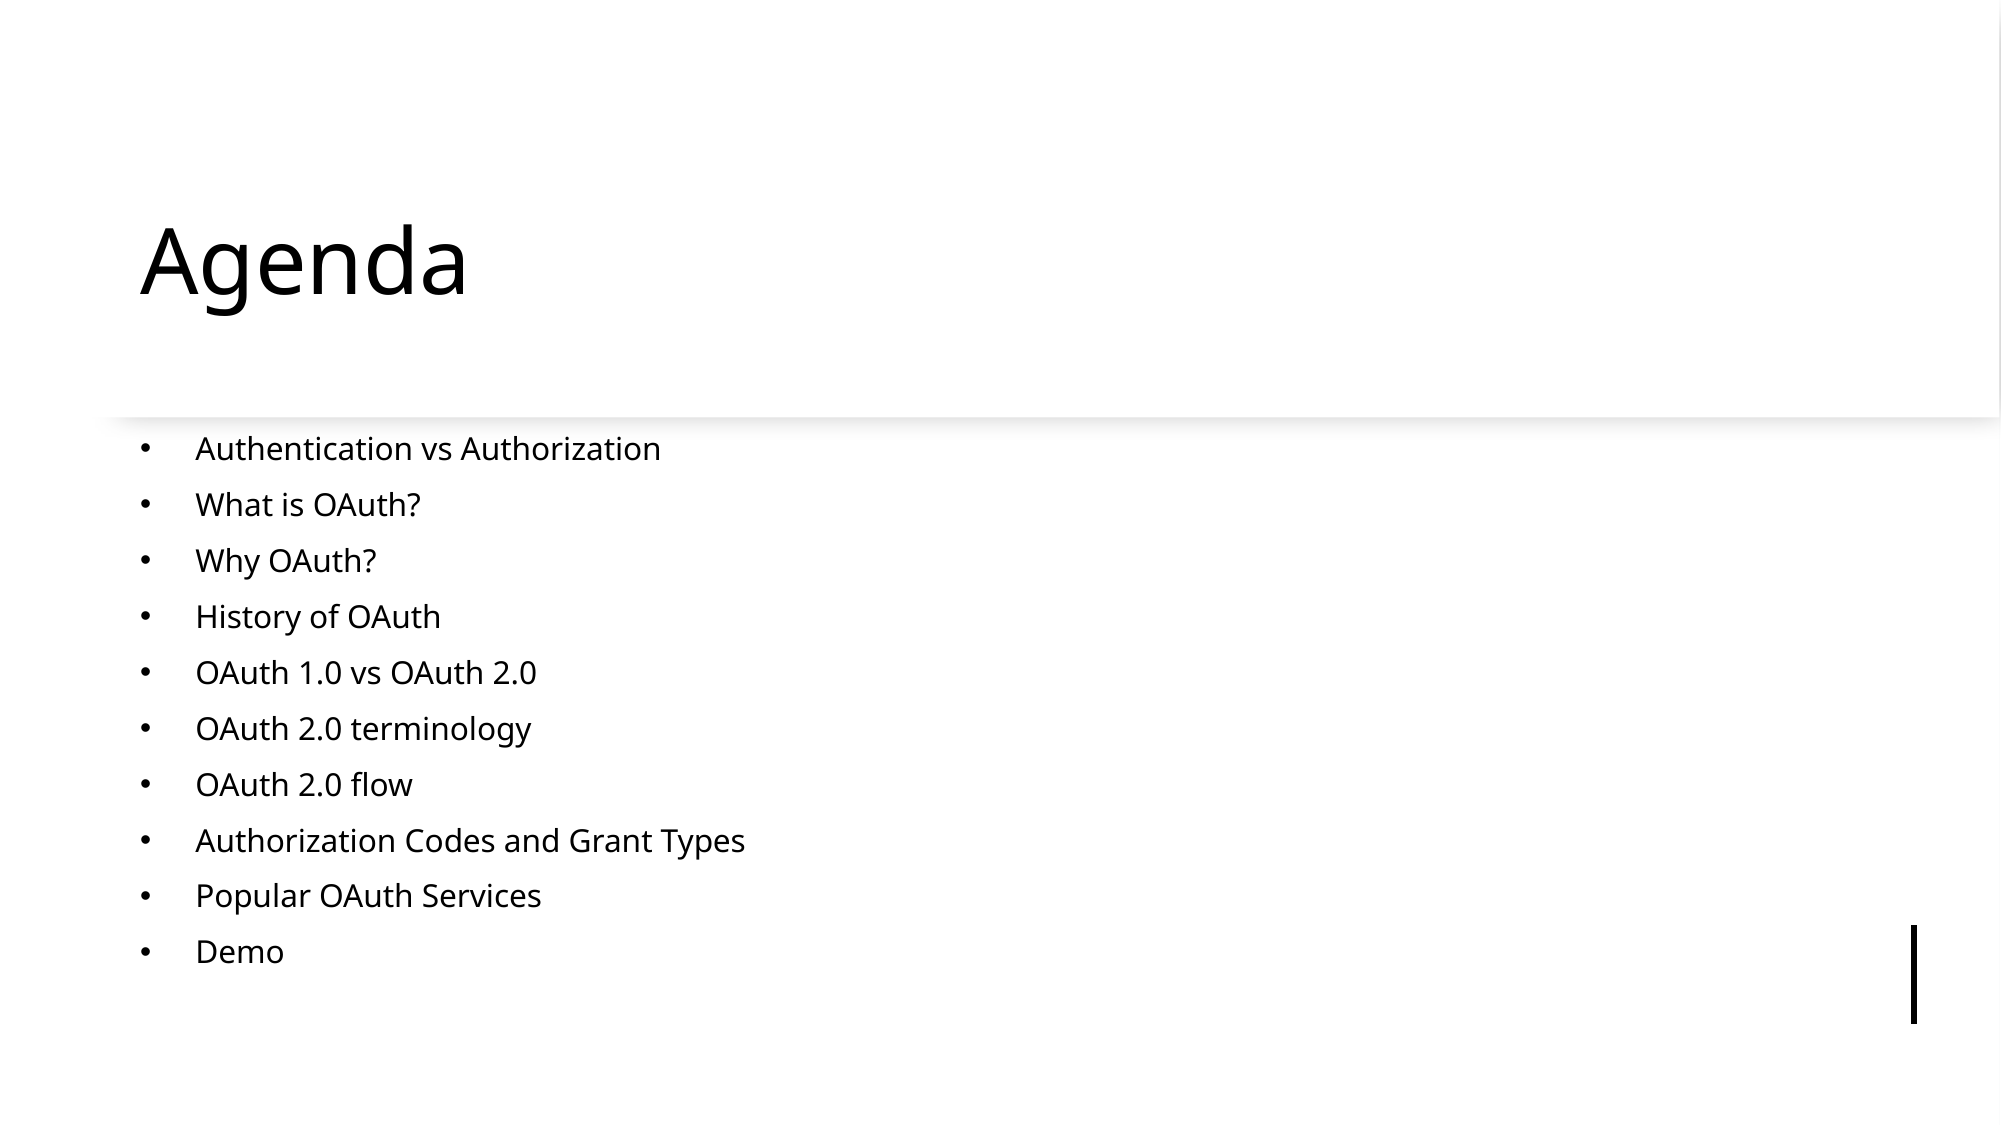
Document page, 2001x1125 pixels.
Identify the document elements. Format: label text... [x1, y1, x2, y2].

list Authentication vs Authorization What is OAuth? Why OAuth? History of OAuth OAuth 1.0 vs OAuth 2.0 OAuth 2.0 terminology OAuth 2.0 flow Authorization Codes and Grant Types Popular OAuth Services Demo [124, 417, 1828, 987]
title Agenda [124, 140, 1828, 376]
